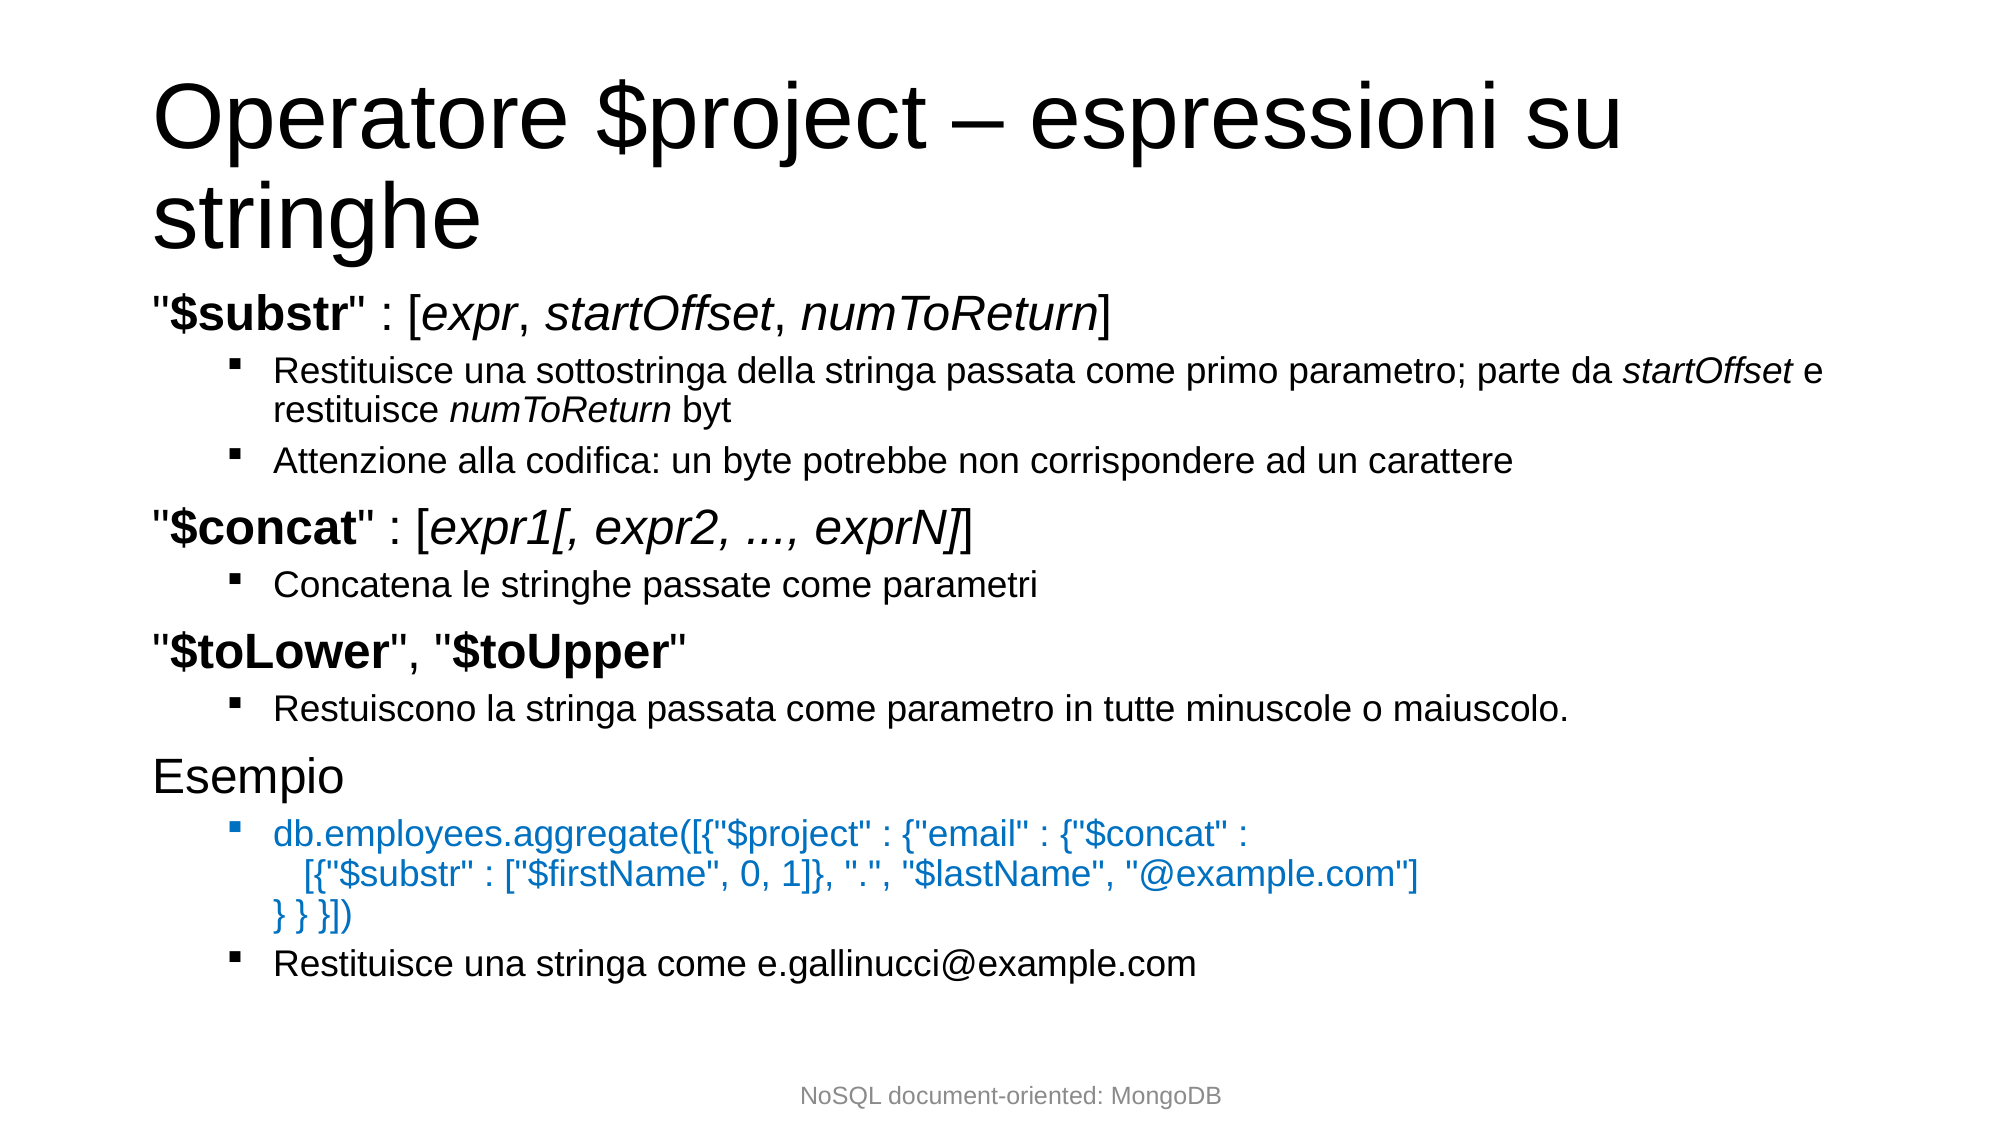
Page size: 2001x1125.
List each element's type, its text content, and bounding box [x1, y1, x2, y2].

list "$substr" : [expr, startOffset, numToReturn] Restituisce una sottostringa della stringa passata come primo parametro; parte da startOffset e restituisce numToReturn byt Attenzione alla codifica: un byte potrebbe non corrispondere ad un carattere "$concat" : [expr1[, expr2, ..., exprN]] Concatena le stringhe passate come parametri "$toLower", "$toUpper" Restuiscono la stringa passata come parametro in tutte minuscole o maiuscolo. Esempio db.employees.aggregate([{"$project" : {"email" : {"$concat" : [{"$substr" : ["$firstName", 0, 1]}, ".", "$lastName", "@example.com"] } } }]) Restituisce una stringa come e.gallinucci@example.com [137, 278, 1863, 993]
title Operatore $project – espressioni su stringhe [137, 59, 1863, 278]
